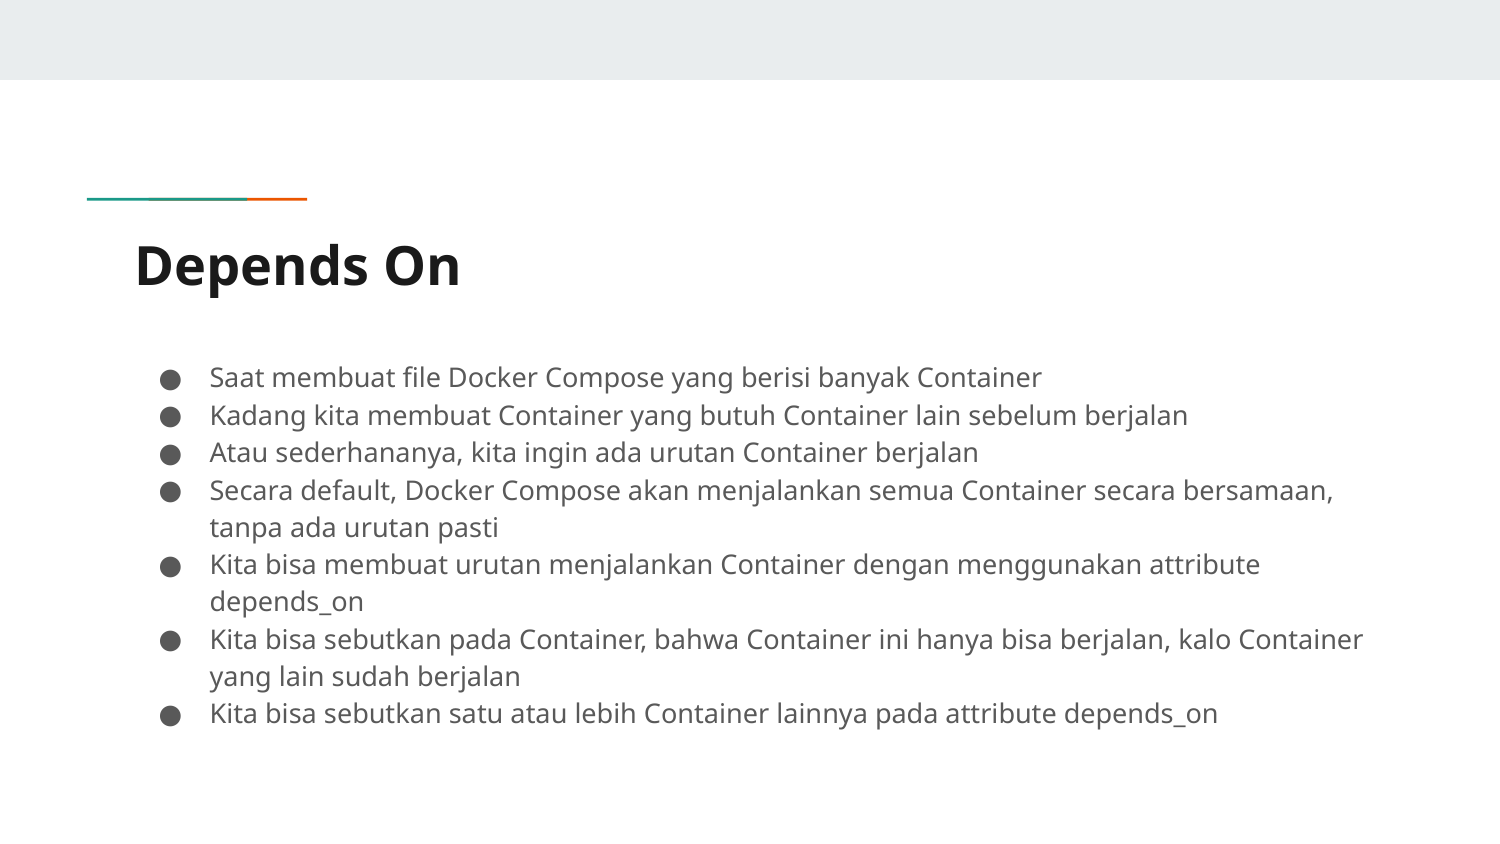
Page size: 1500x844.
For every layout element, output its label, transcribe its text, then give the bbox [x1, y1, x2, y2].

title Depends On [119, 216, 1381, 305]
list Saat membuat file Docker Compose yang berisi banyak Container Kadang kita membuat Container yang butuh Container lain sebelum berjalan Atau sederhananya, kita ingin ada urutan Container berjalan Secara default, Docker Compose akan menjalankan semua Container secara bersamaan, tanpa ada urutan pasti Kita bisa membuat urutan menjalankan Container dengan menggunakan attribute depends_on Kita bisa sebutkan pada Container, bahwa Container ini hanya bisa berjalan, kalo Container yang lain sudah berjalan Kita bisa sebutkan satu atau lebih Container lainnya pada attribute depends_on [119, 341, 1381, 712]
